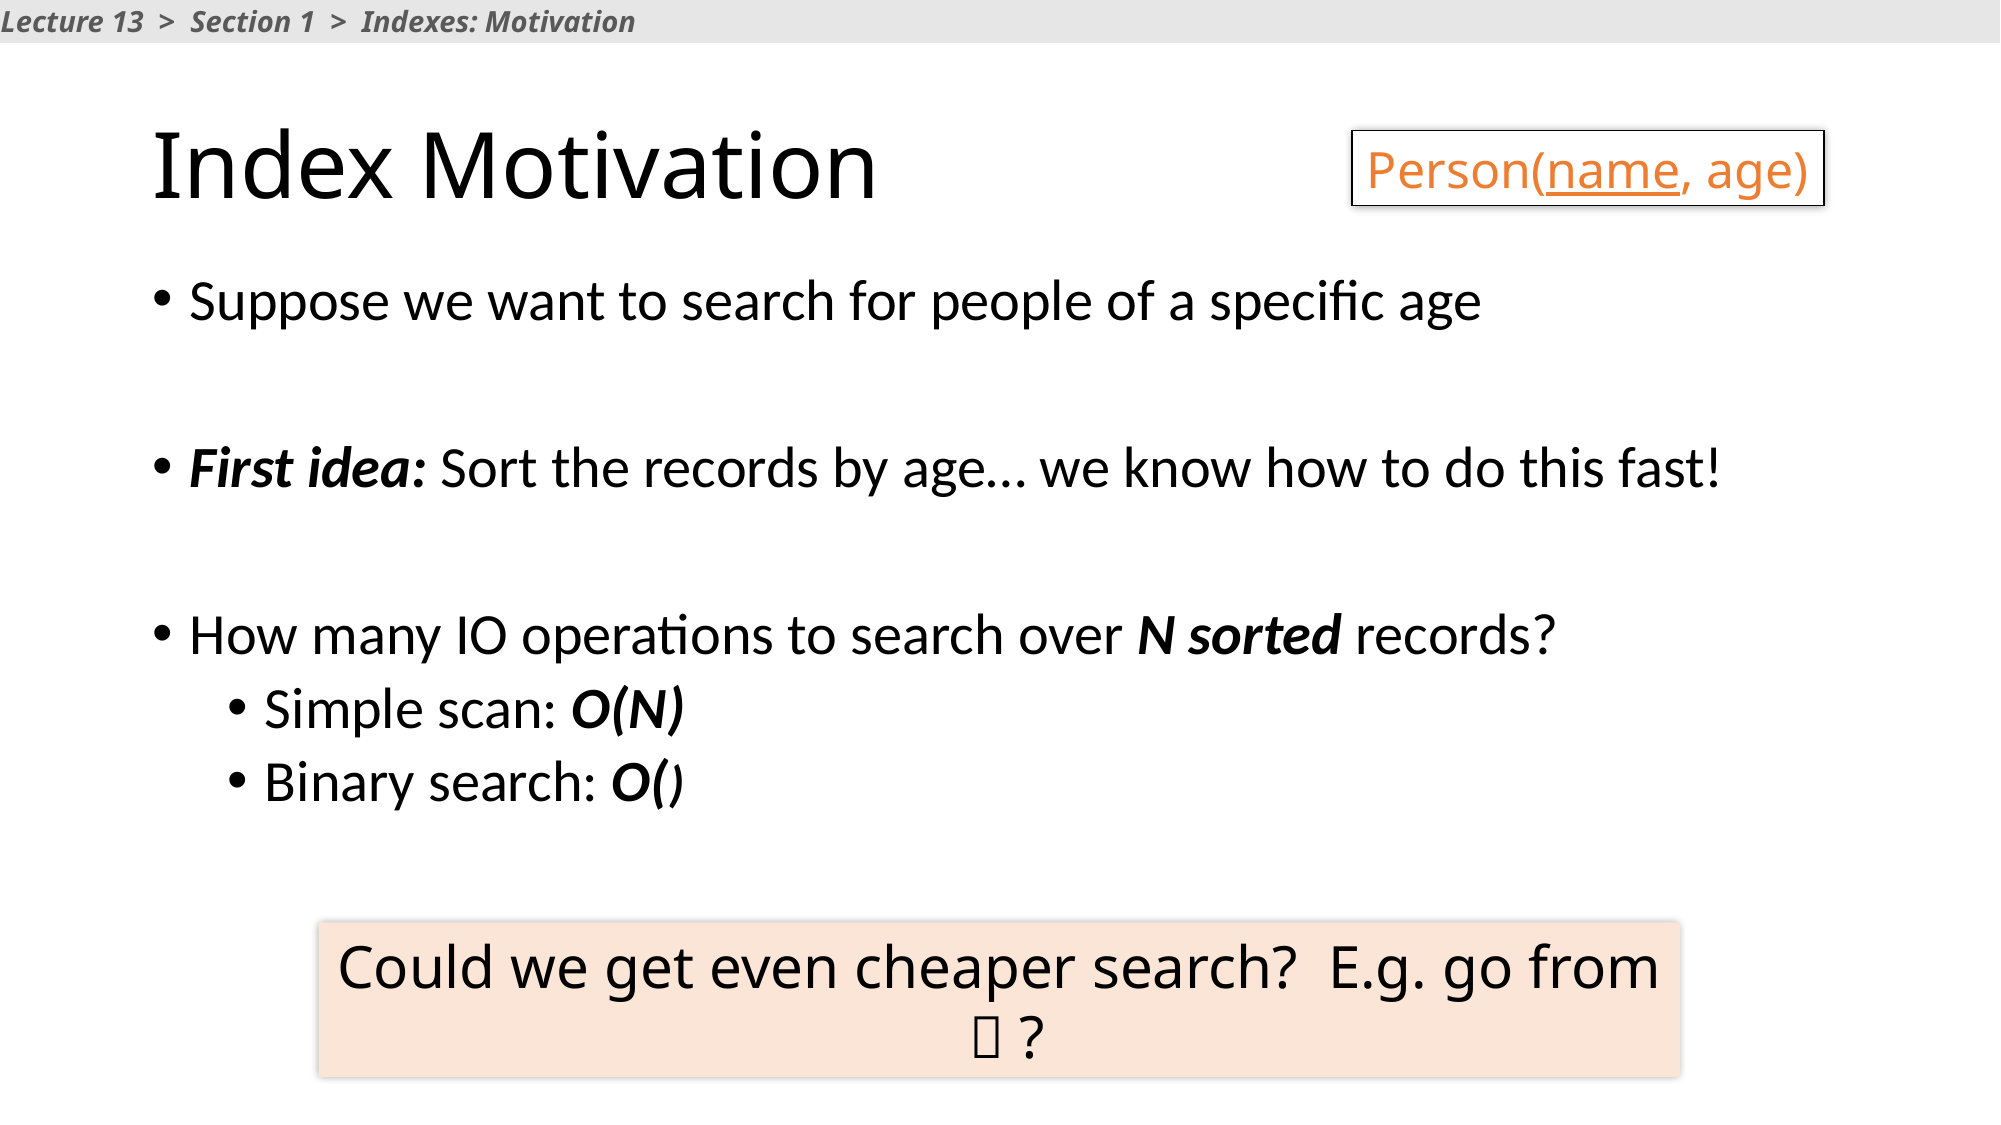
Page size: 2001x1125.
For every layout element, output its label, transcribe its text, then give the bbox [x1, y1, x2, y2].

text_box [0, 0, 2000, 47]
title Index Motivation [137, 59, 1863, 278]
text_box Person(name, age) [1352, 130, 1824, 206]
